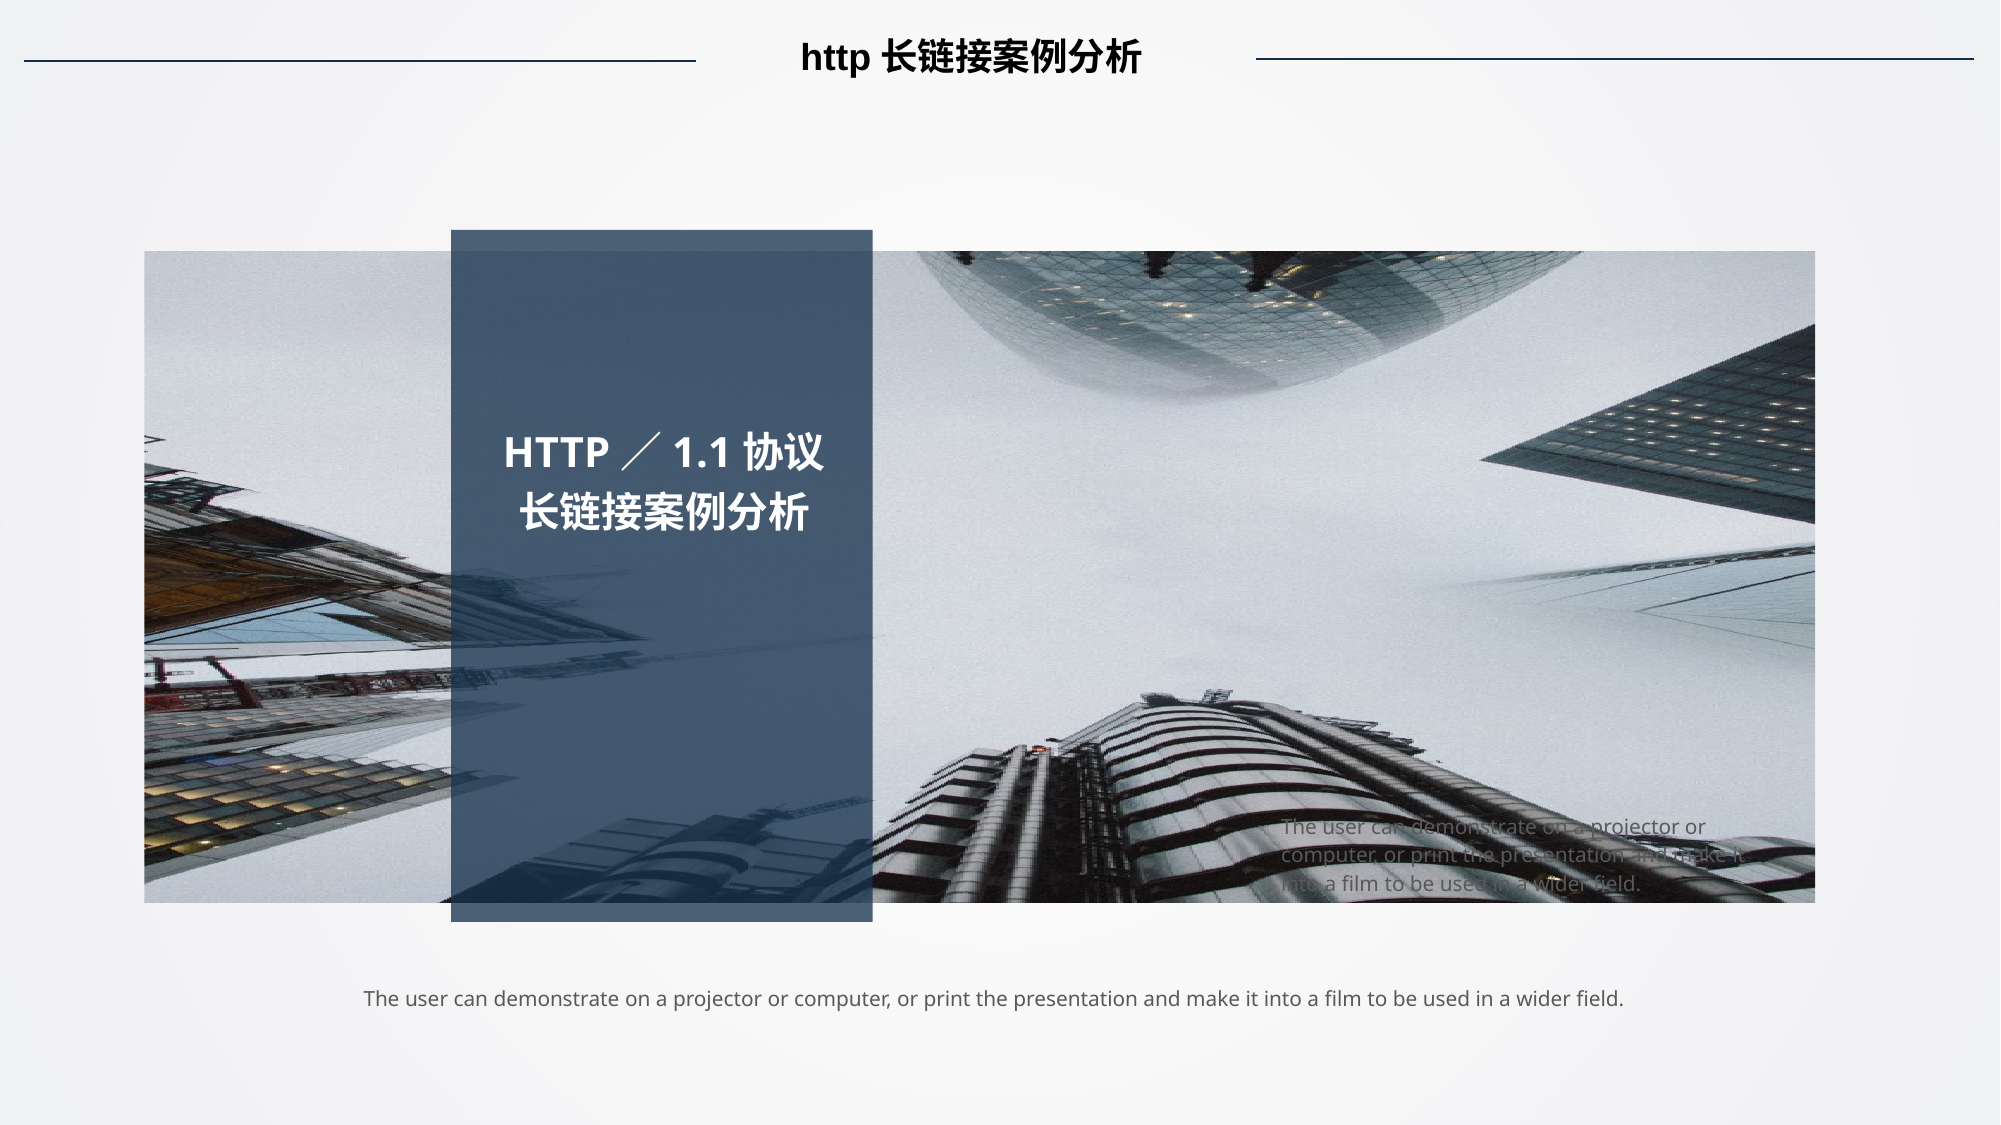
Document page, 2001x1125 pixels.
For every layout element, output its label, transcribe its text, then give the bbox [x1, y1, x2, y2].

text_box [143, 251, 450, 903]
text_box http长链接案例分析 [785, 62, 1158, 86]
text_box The user can demonstrate on a projector or computer, or print the presentation and make it into a film to be used in a wider field. [348, 975, 1859, 1019]
text_box [874, 251, 1816, 903]
text_box HTTP／1.1协议 长链接案例分析 [480, 408, 849, 544]
text_box http长链接案例分析 [785, 25, 1158, 58]
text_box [23, 58, 1974, 62]
text_box [450, 229, 874, 923]
text_box The user can demonstrate on a projector or computer, or print the presentation and make it into a film to be used in a wider field. [1266, 802, 1779, 903]
